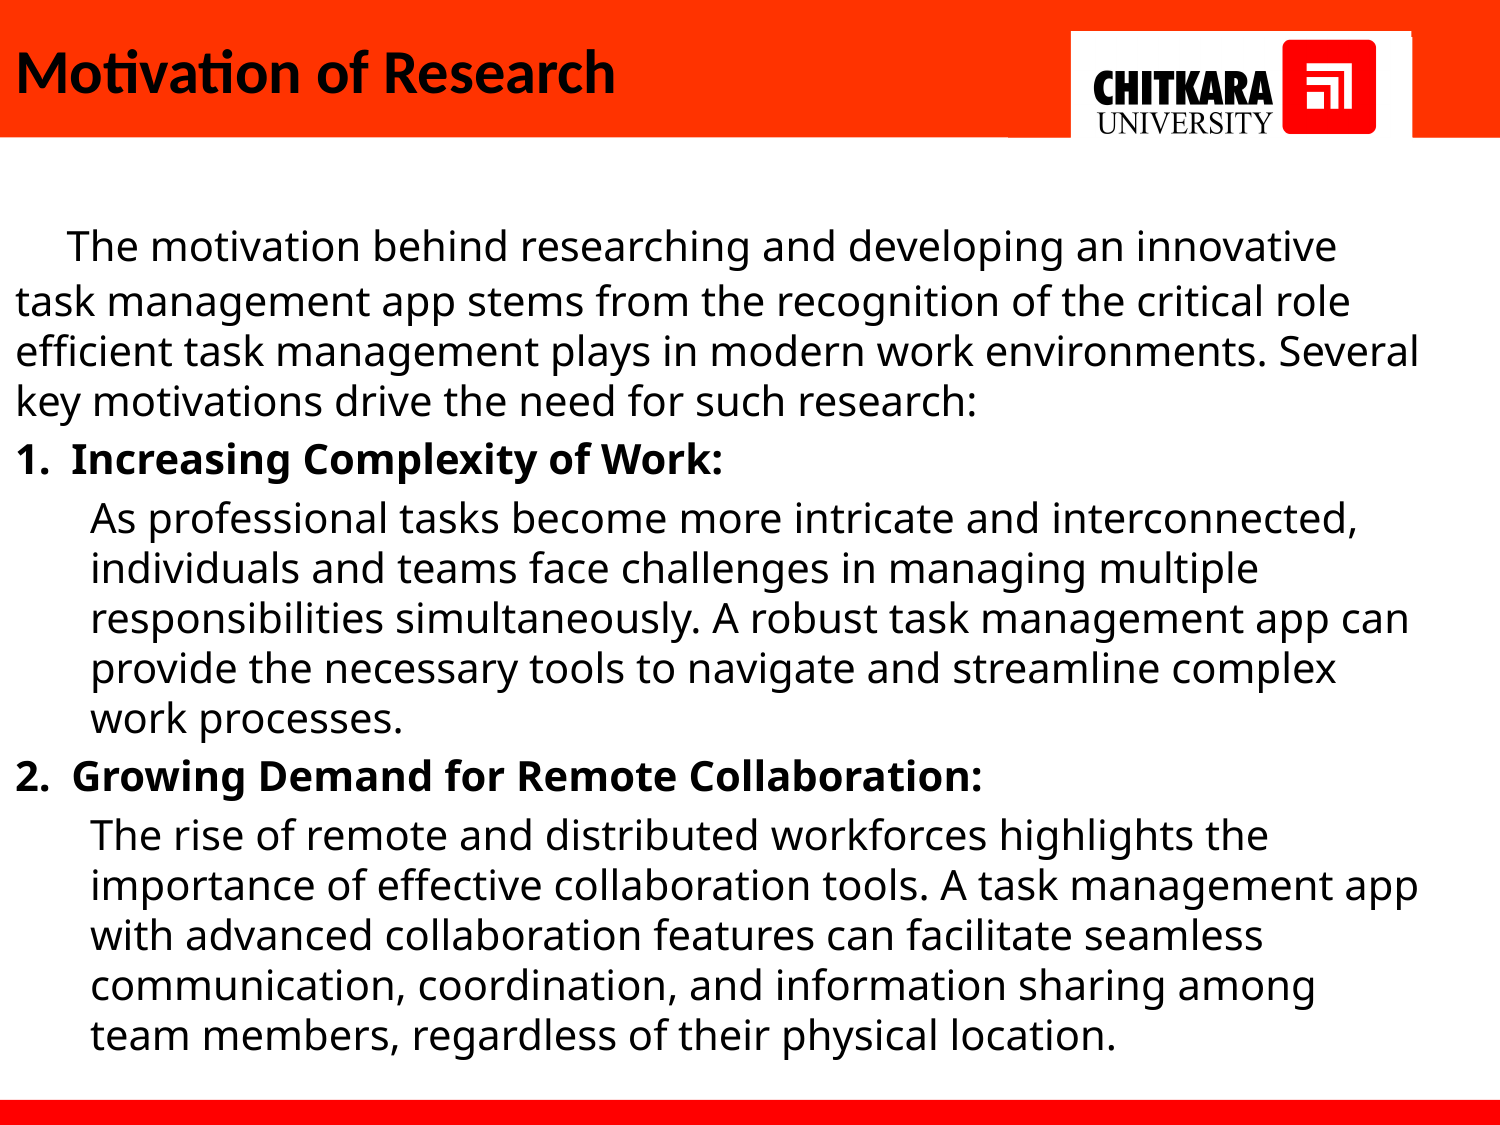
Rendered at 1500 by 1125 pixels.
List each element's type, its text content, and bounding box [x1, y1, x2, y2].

picture [1074, 37, 1391, 138]
title Motivation of Research [0, 0, 1063, 138]
list The motivation behind researching and developing an innovative task management app stems from the recognition of the critical role efficient task management plays in modern work environments. Several key motivations drive the need for such research: Increasing Complexity of Work: As professional tasks become more intricate and interconnected, individuals and teams face challenges in managing multiple responsibilities simultaneously. A robust task management app can provide the necessary tools to navigate and streamline complex work processes. Growing Demand for Remote Collaboration: The rise of remote and distributed workforces highlights the importance of effective collaboration tools. A task management app with advanced collaboration features can facilitate seamless communication, coordination, and information sharing among team members, regardless of their physical location. [0, 187, 1438, 1063]
